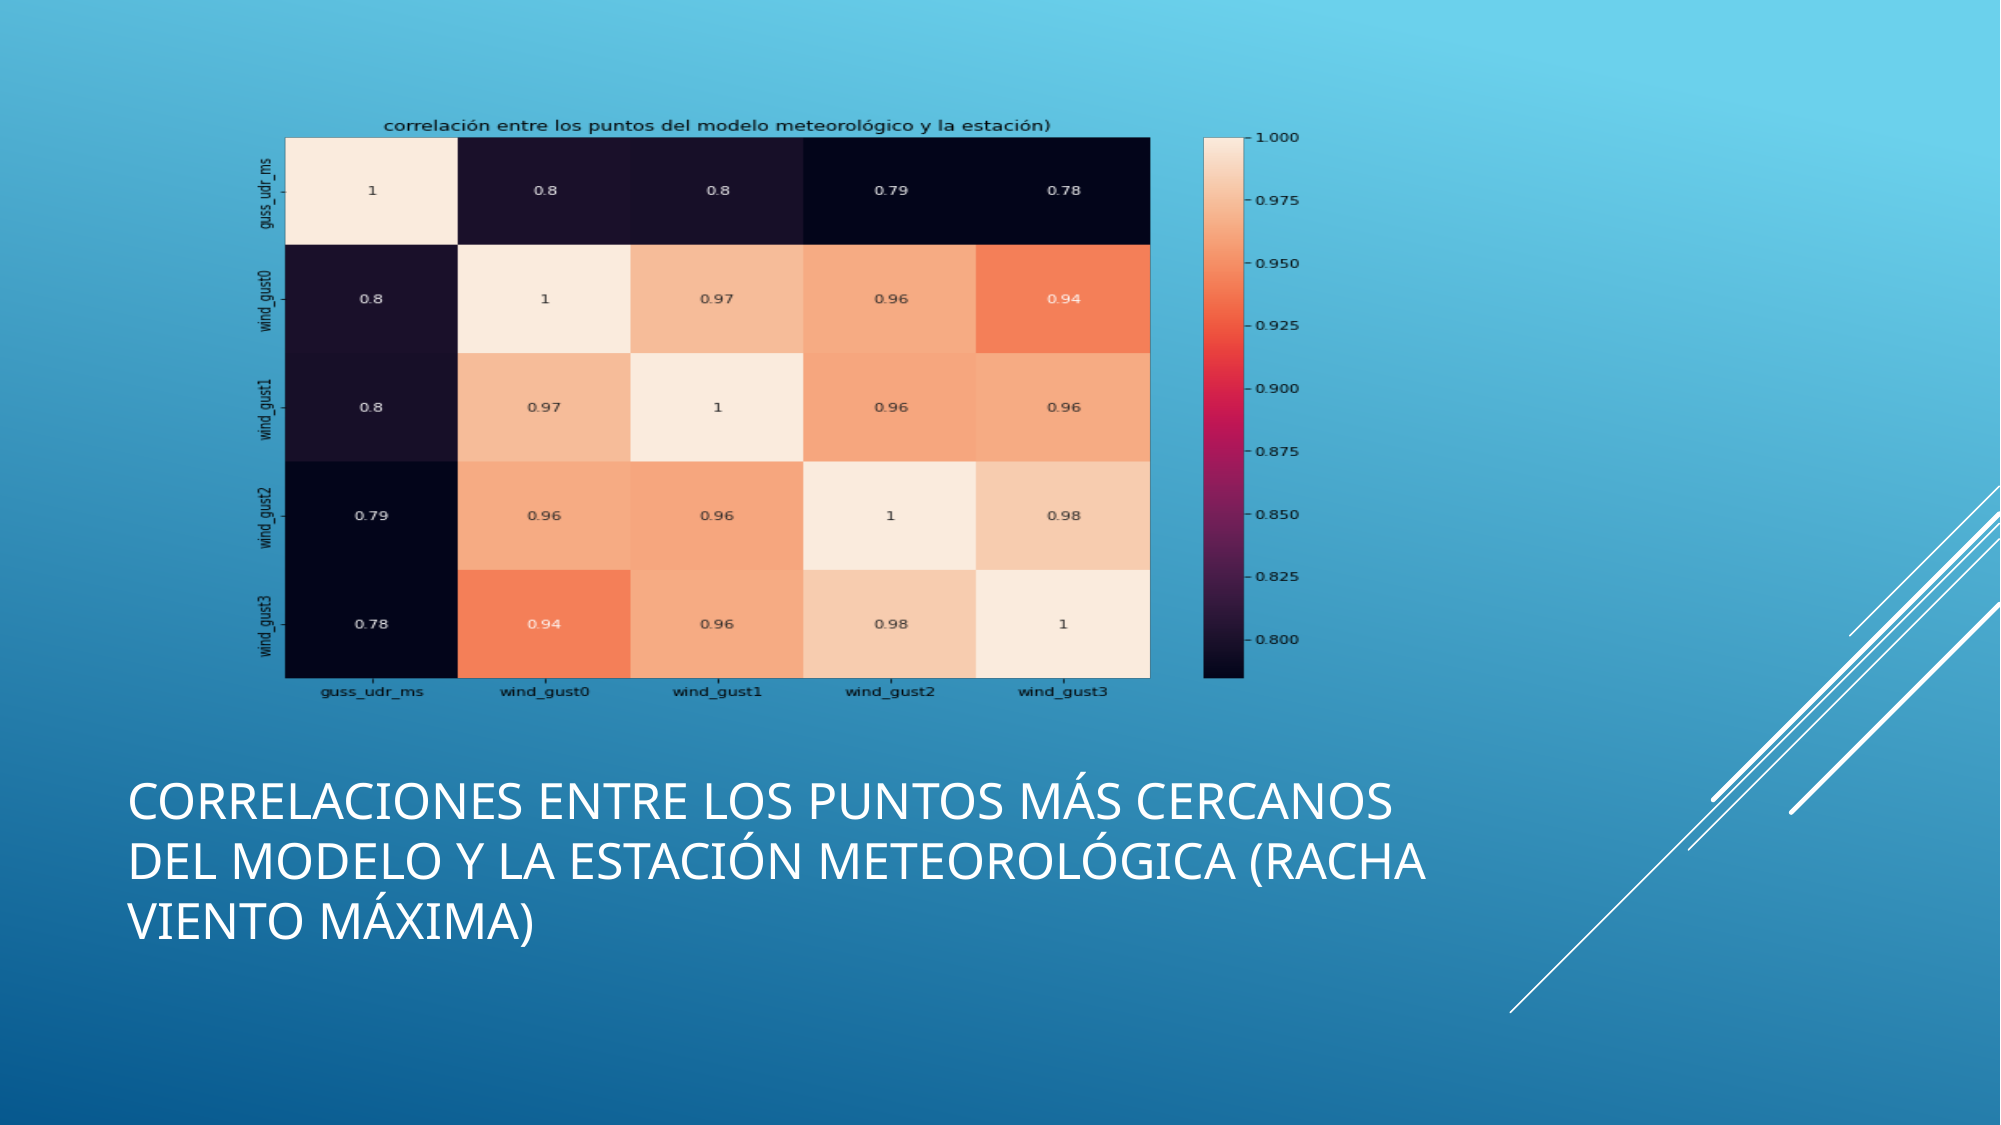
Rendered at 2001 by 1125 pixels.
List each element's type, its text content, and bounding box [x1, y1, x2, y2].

title Correlaciones entre los puntos más cercanos del modelo y la estación meteorológica (Racha viento Máxima) [112, 736, 1513, 984]
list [245, 112, 1312, 706]
